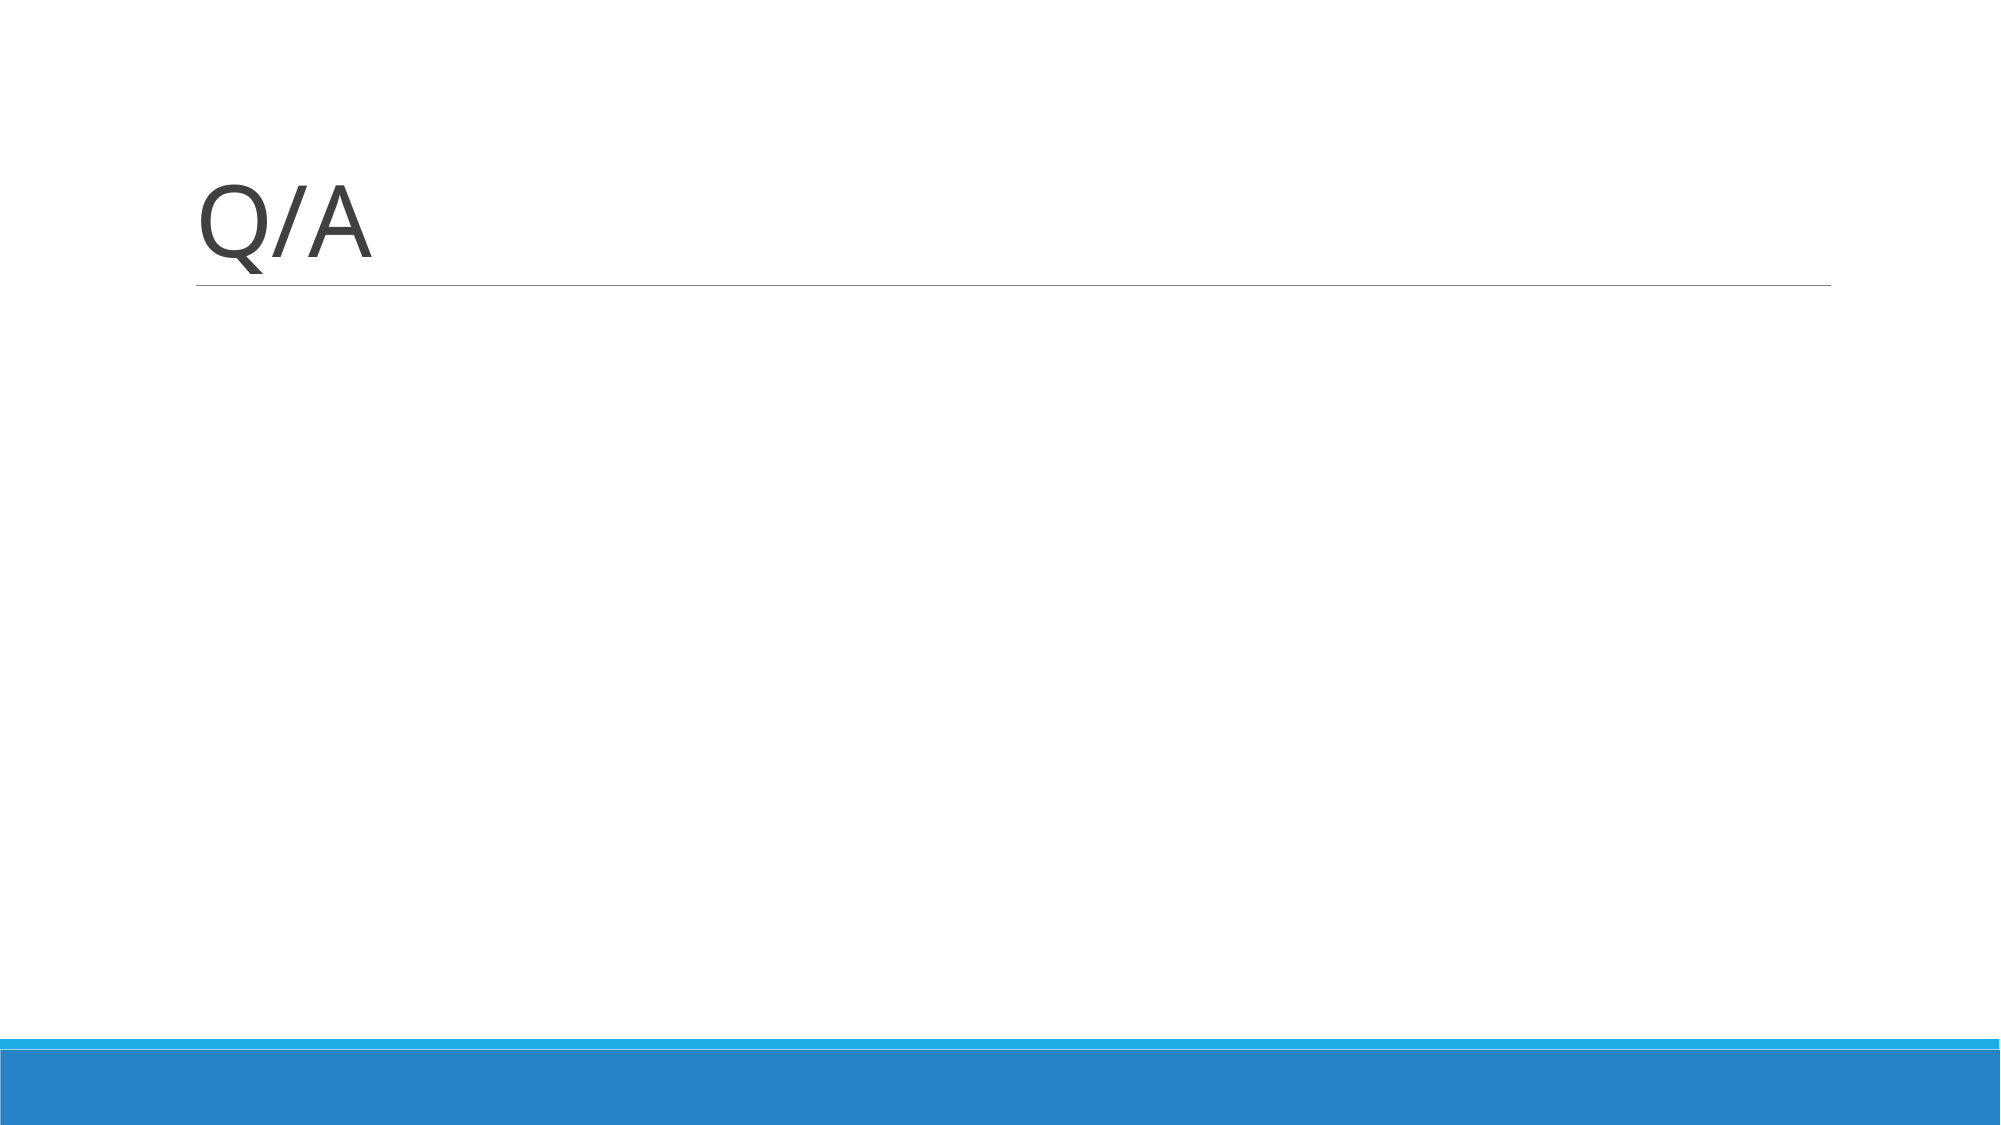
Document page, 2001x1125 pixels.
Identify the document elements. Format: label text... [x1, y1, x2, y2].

title Q/A [180, 47, 1830, 285]
